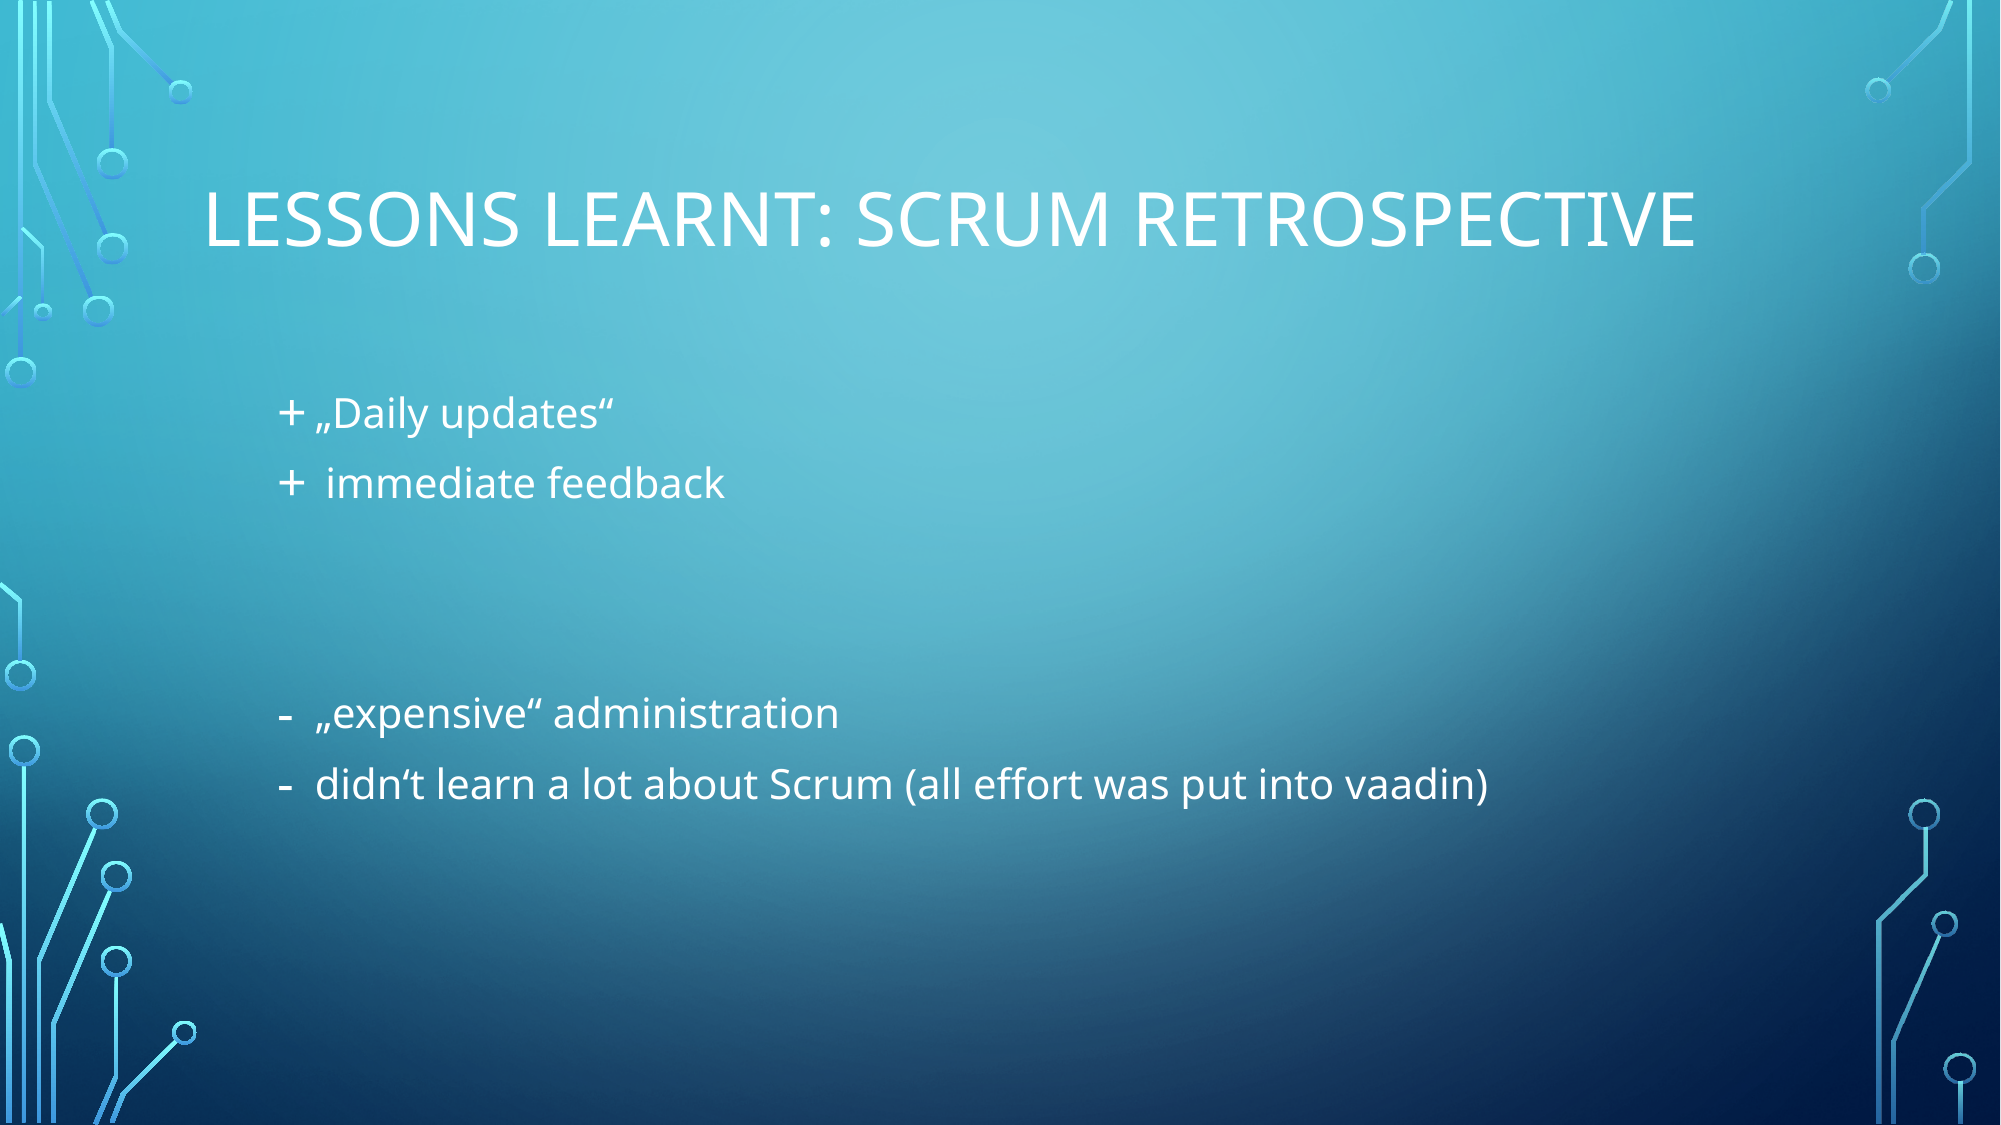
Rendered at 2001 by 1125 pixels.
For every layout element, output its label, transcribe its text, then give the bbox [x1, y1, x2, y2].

title lessons learnt: Scrum retrospective [187, 101, 1813, 344]
list „Daily updates“ immediate feedback „expensive“ administration didn‘t learn a lot about Scrum (all effort was put into vaadin) [187, 369, 1813, 950]
